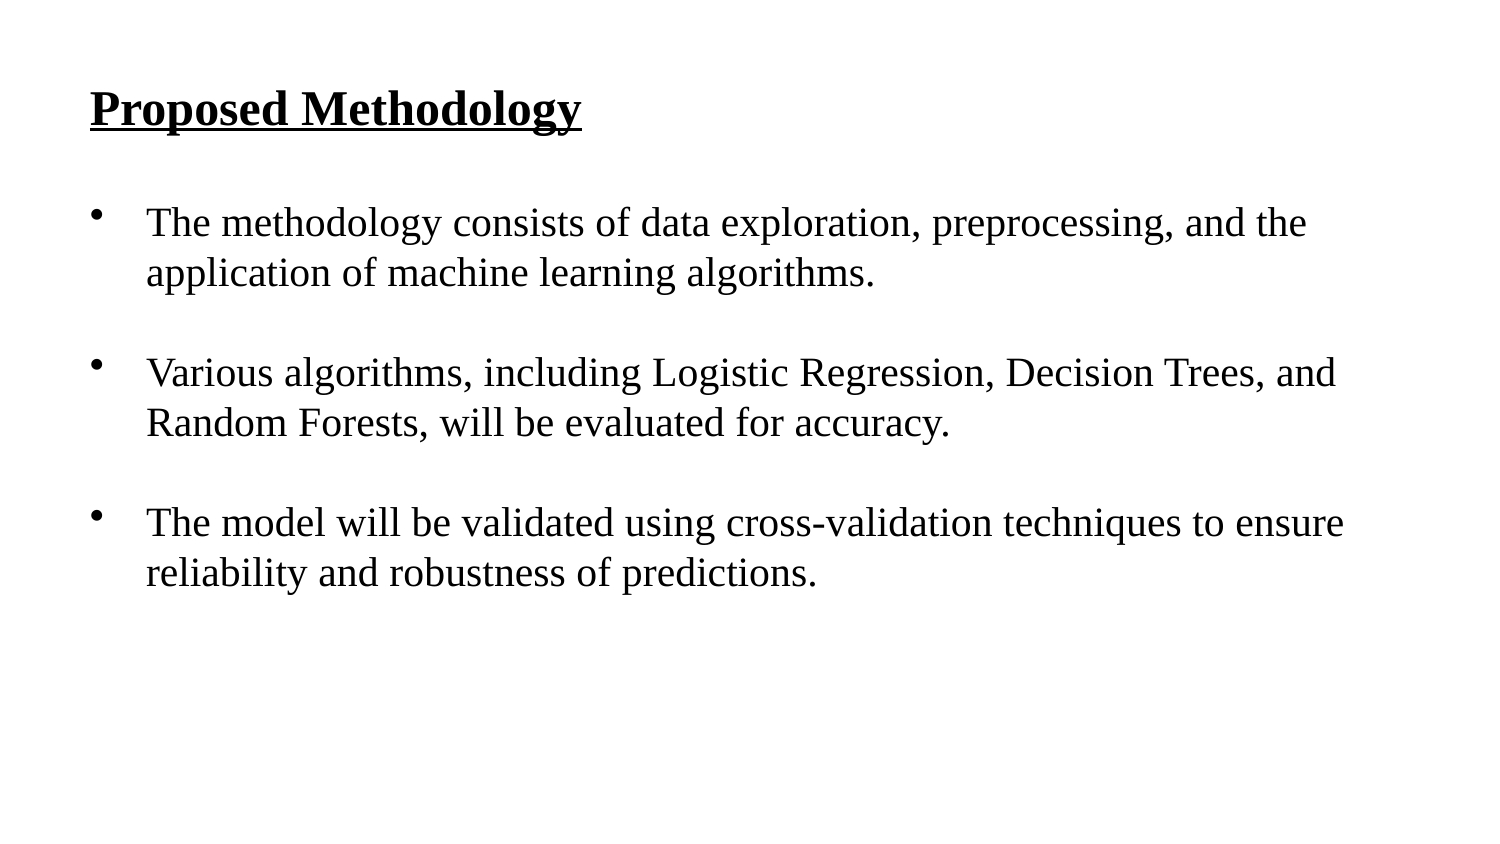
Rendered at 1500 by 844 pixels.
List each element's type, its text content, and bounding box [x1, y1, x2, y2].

text_box Proposed Methodology [74, 37, 1425, 173]
text_box The methodology consists of data exploration, preprocessing, and the application of machine learning algorithms. Various algorithms, including Logistic Regression, Decision Trees, and Random Forests, will be evaluated for accuracy. The model will be validated using cross-validation techniques to ensure reliability and robustness of predictions. [74, 187, 1425, 713]
